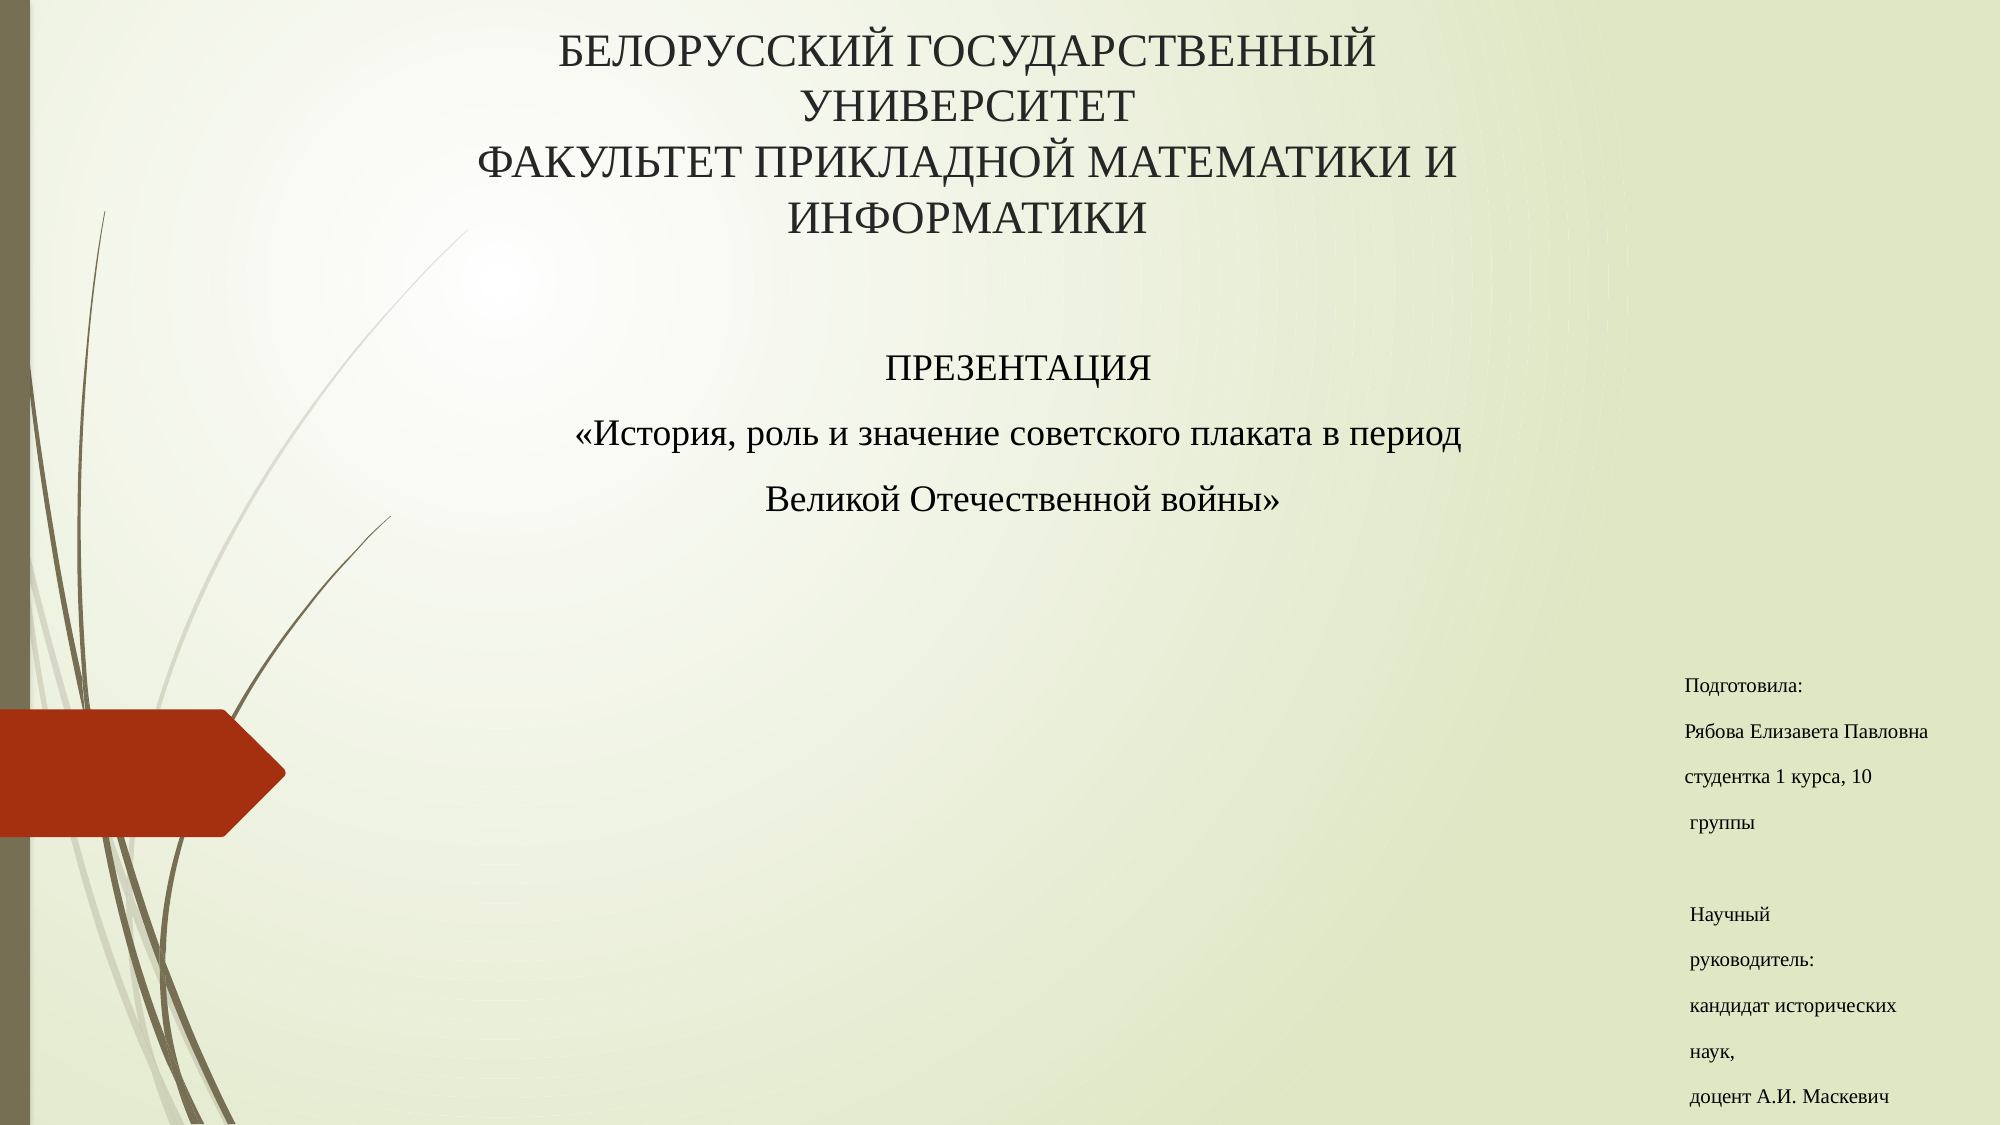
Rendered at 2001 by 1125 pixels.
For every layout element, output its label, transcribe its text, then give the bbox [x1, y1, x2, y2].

subtitle ПРЕЗЕНТАЦИЯ «История, роль и значение советского плаката в период Великой Отечественной войны» Подготовила: Рябова Елизавета Павловна студентка 1 курса, 10 группы Научный руководитель: кандидат исторических наук, доцент А.И. Маскевич [72, 335, 1965, 1125]
title БЕЛОРУССКИЙ ГОСУДАРСТВЕННЫЙ УНИВЕРСИТЕТ ФАКУЛЬТЕТ ПРИКЛАДНОЙ МАТЕМАТИКИ И ИНФОРМАТИКИ [72, 9, 1864, 251]
